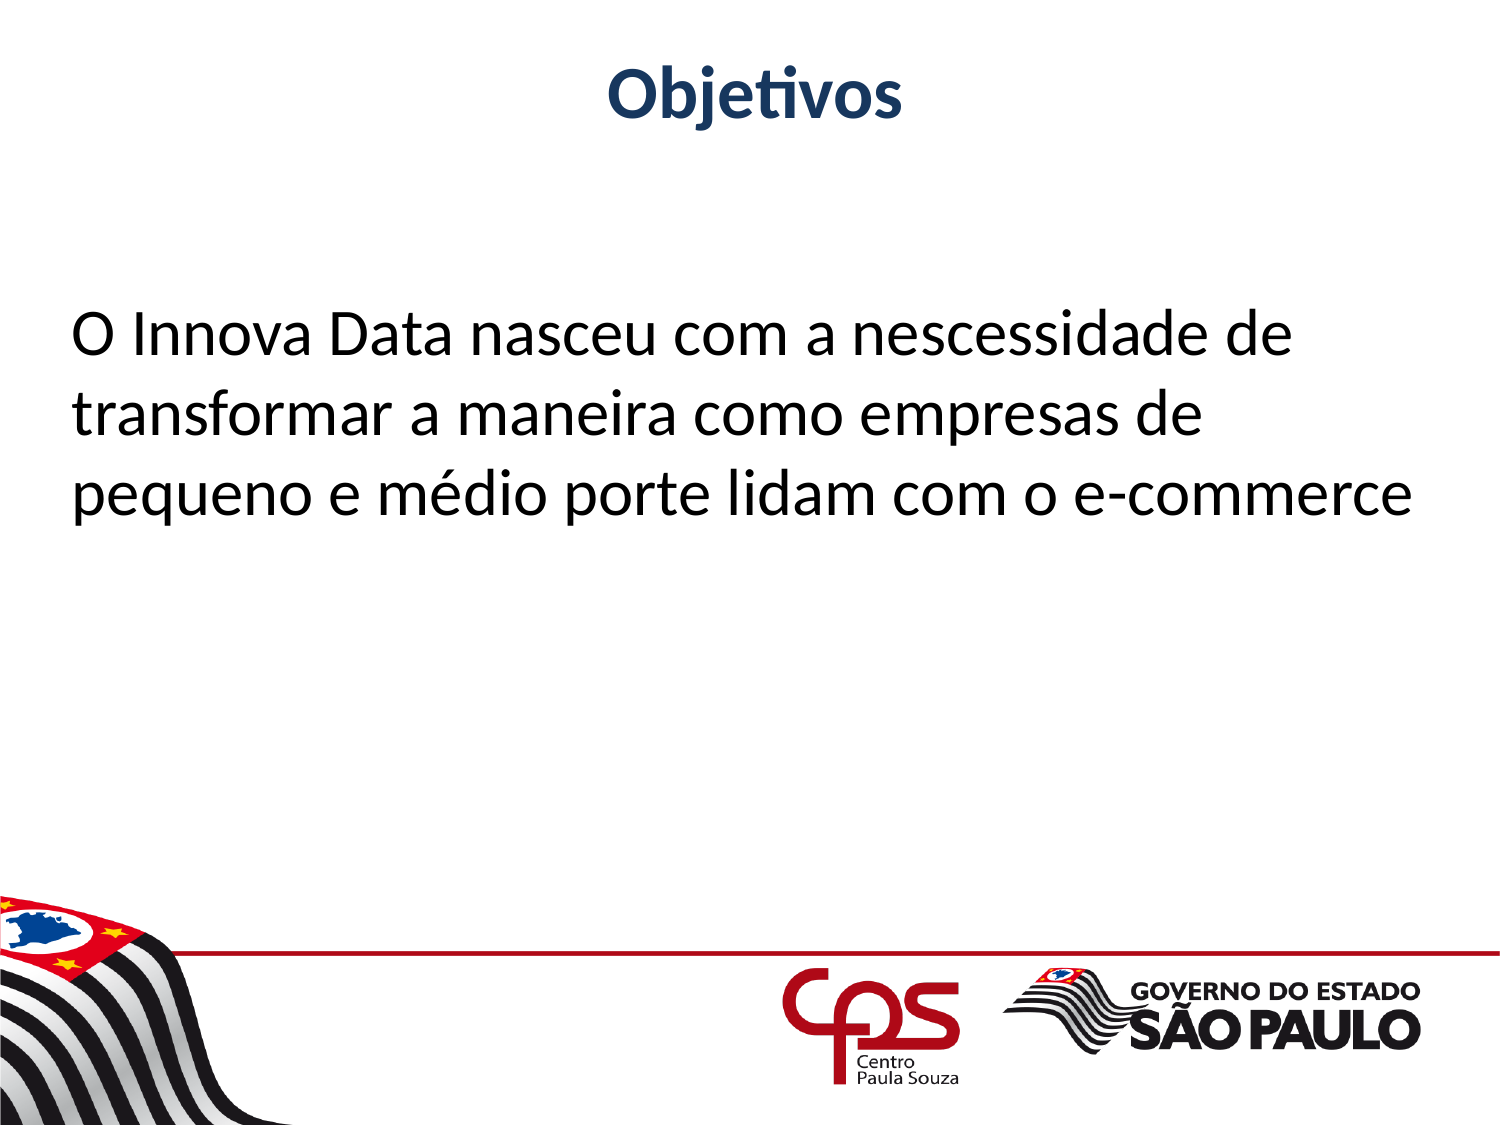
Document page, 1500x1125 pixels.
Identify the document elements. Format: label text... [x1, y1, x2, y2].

text_box O Innova Data nasceu com a nescessidade de transformar a maneira como empresas de pequeno e médio porte lidam com o e-commerce [56, 281, 1442, 537]
picture [0, 896, 1500, 1125]
title Objetivos [53, 30, 1459, 147]
